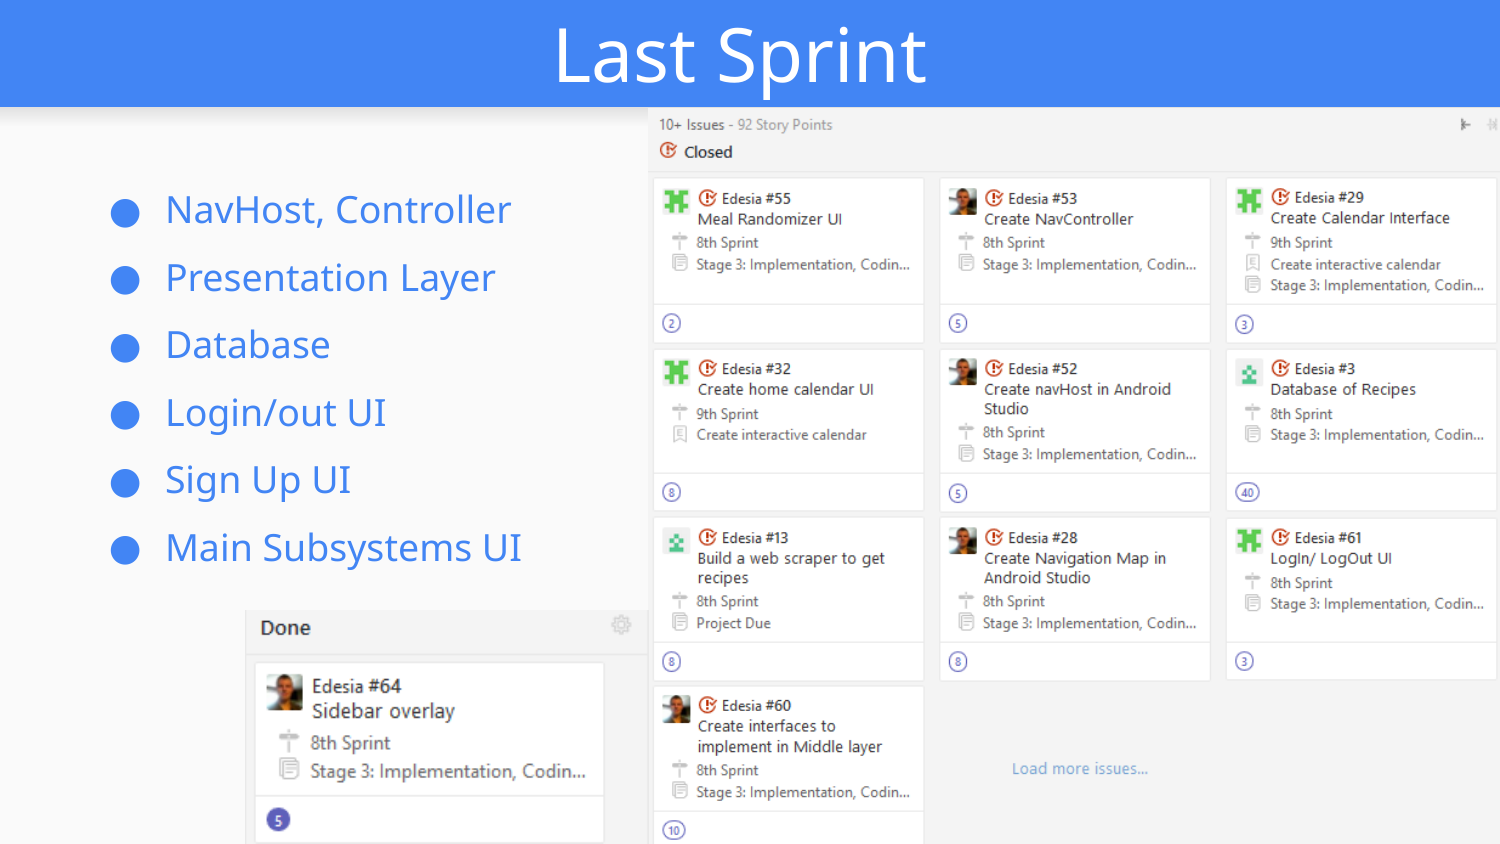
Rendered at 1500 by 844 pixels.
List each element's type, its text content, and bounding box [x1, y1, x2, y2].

picture [245, 108, 1500, 844]
text_box NavHost, Controller Presentation Layer Database Login/out UI Sign Up UI Main Subsystems UI [0, 148, 561, 564]
title Last Sprint [16, 2, 1464, 102]
